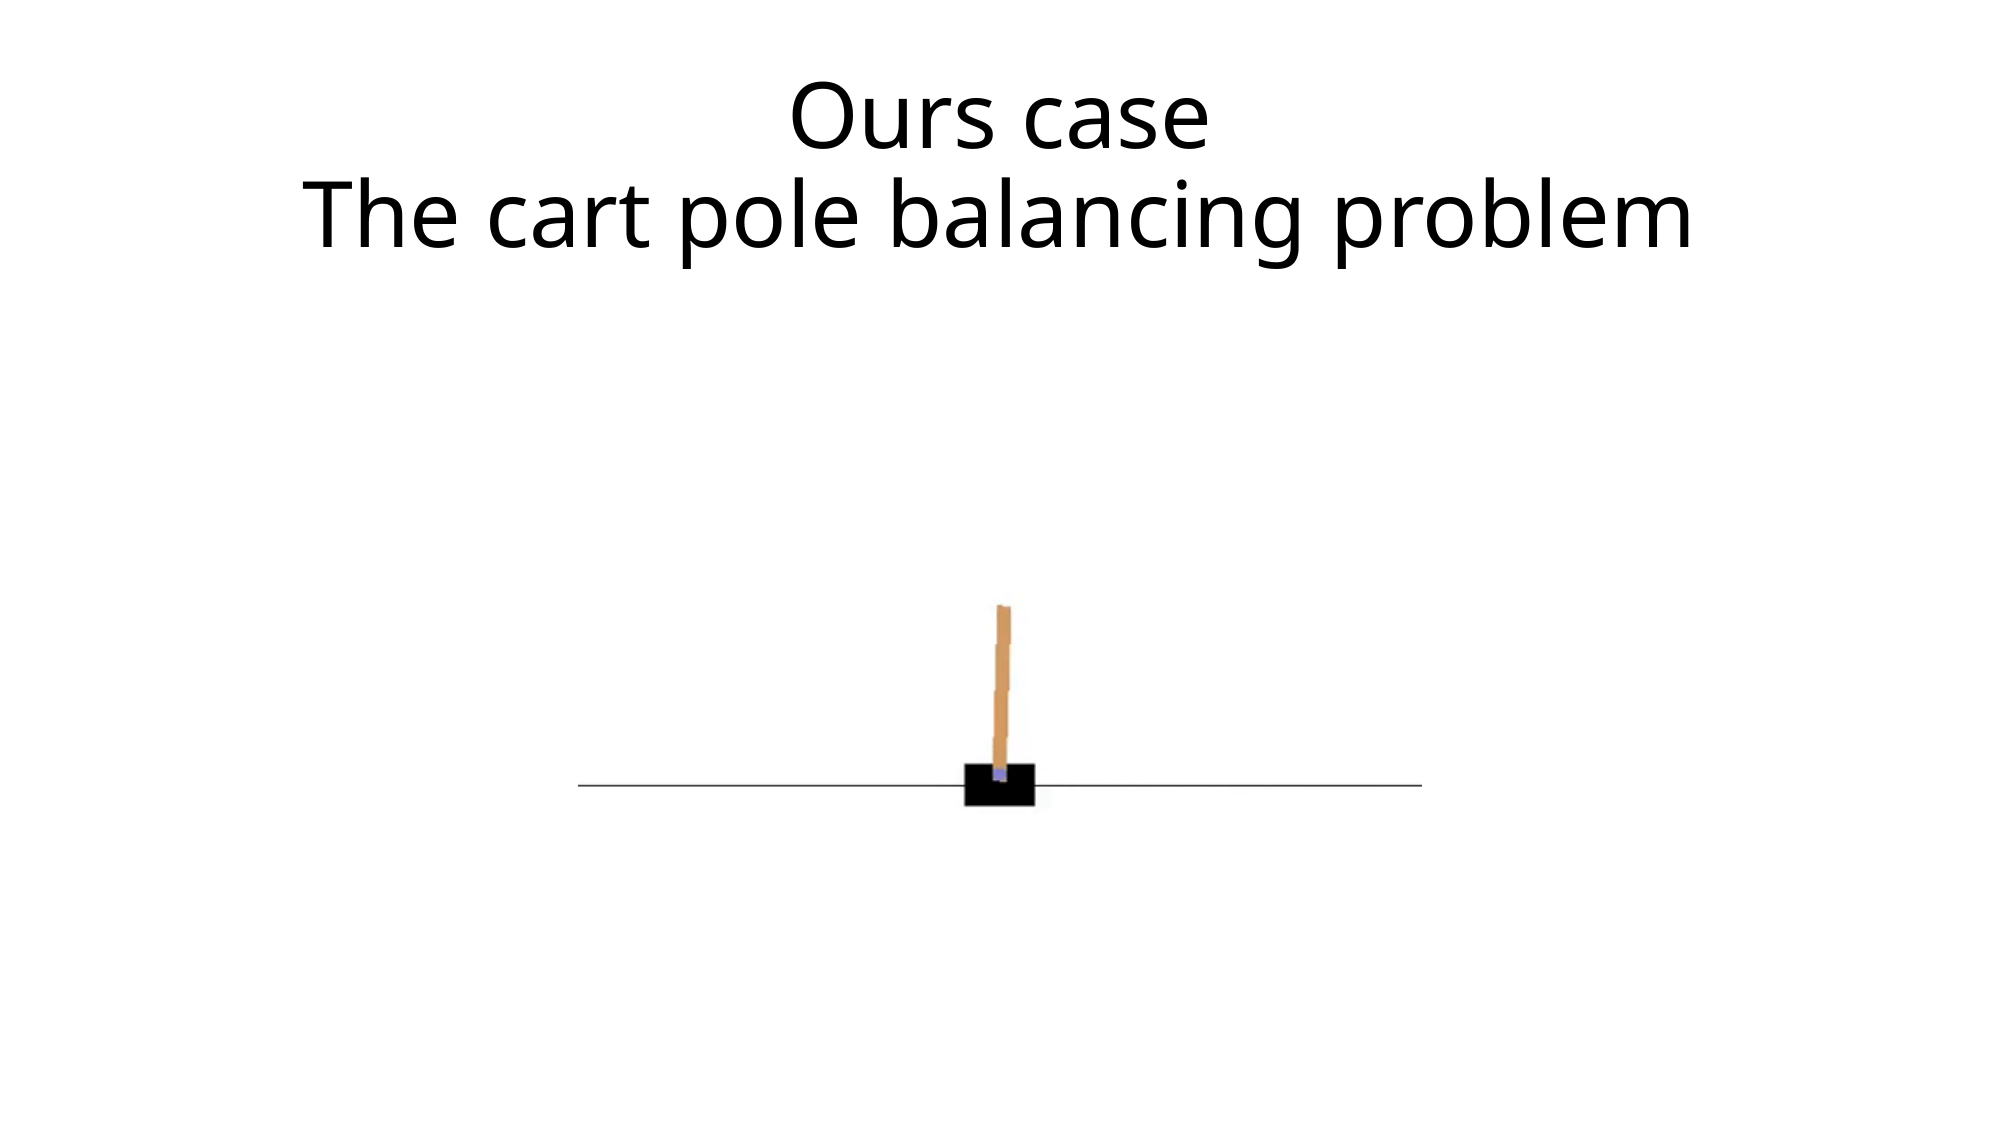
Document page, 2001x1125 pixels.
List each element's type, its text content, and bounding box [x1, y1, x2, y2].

title Ours case The cart pole balancing problem [137, 59, 1863, 278]
picture [578, 363, 1422, 926]
